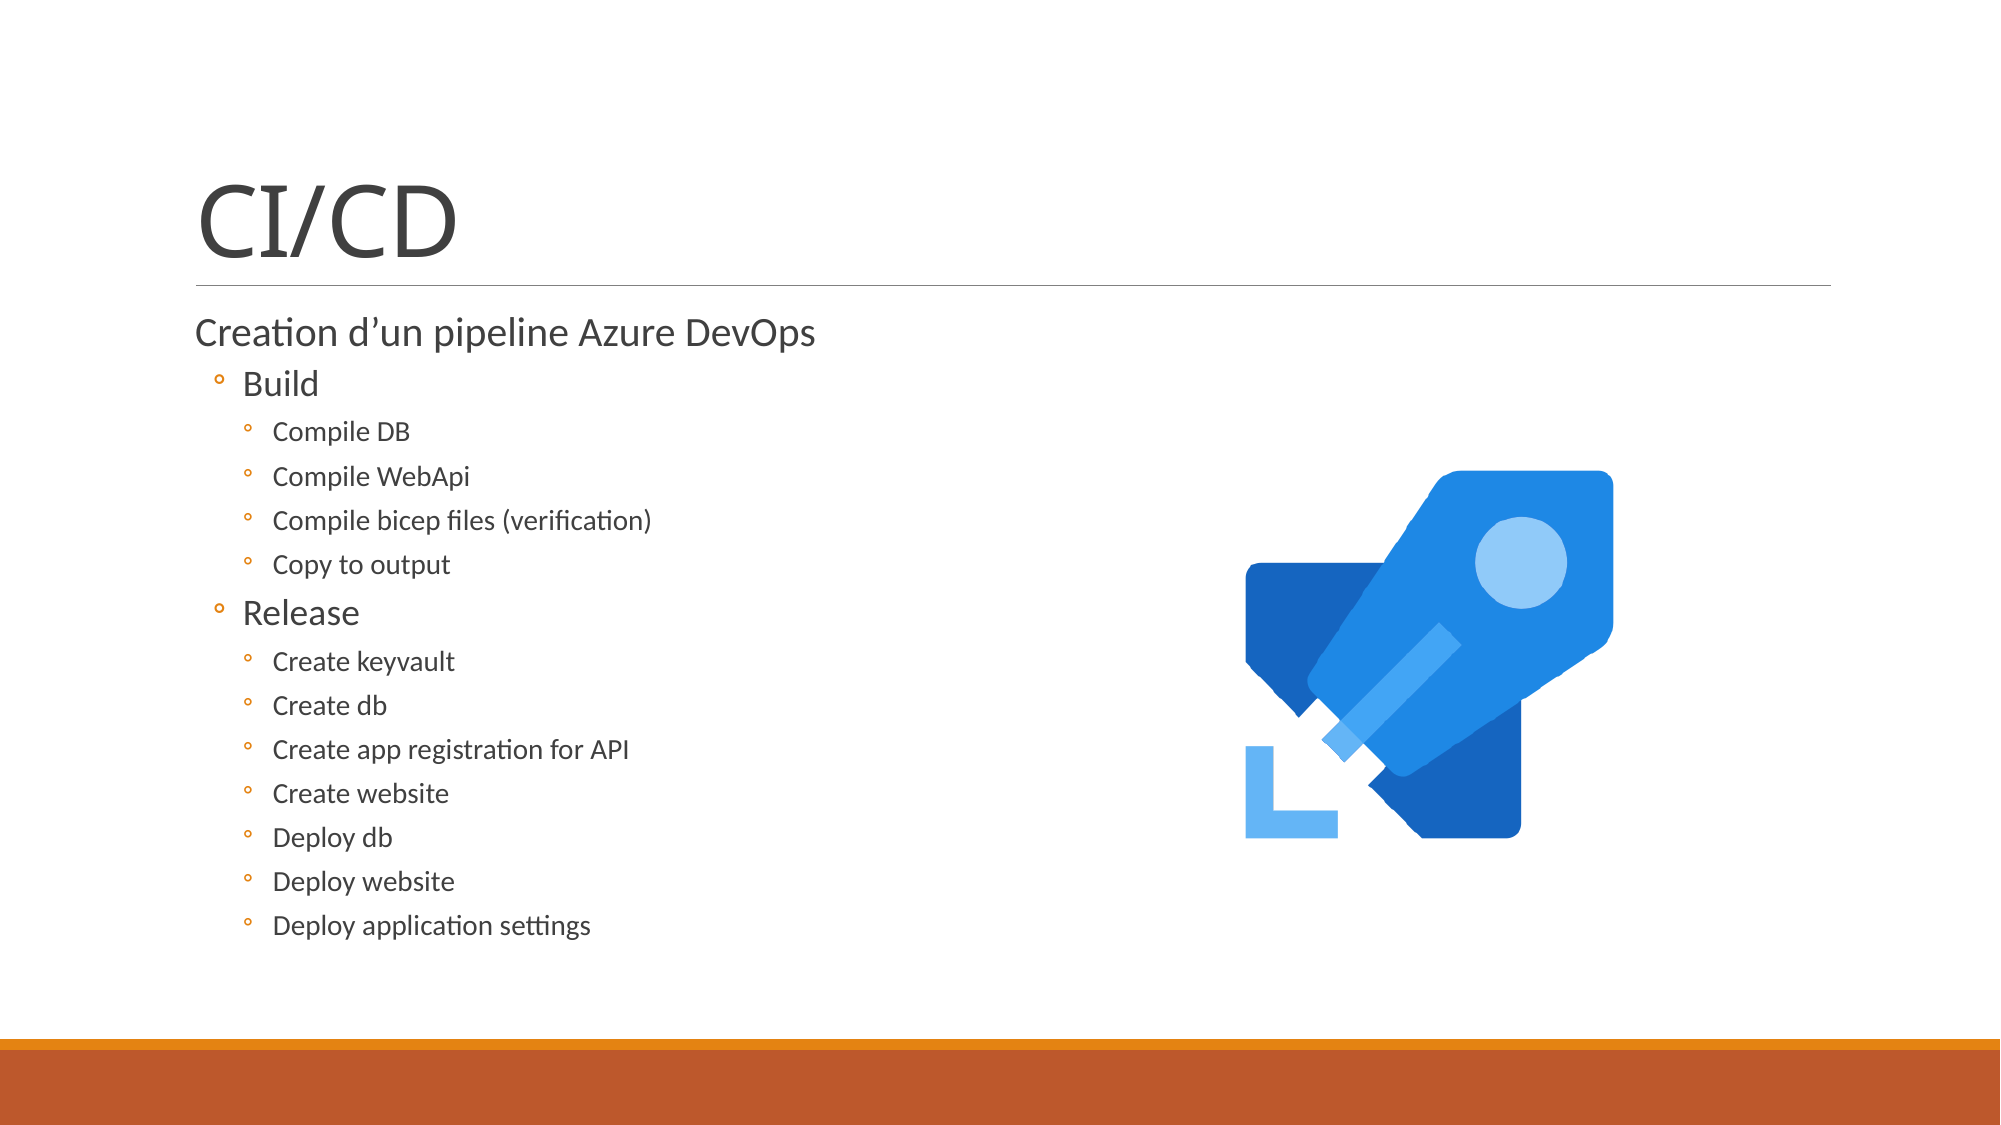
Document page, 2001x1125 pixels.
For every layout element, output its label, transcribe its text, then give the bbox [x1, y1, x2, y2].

title CI/CD [180, 47, 1830, 285]
list Creation d’un pipeline Azure DevOps Build Compile DB Compile WebApi Compile bicep files (verification) Copy to output Release Create keyvault Create db Create app registration for API Create website Deploy db Deploy website Deploy application settings [180, 302, 1830, 963]
picture [1183, 408, 1674, 899]
